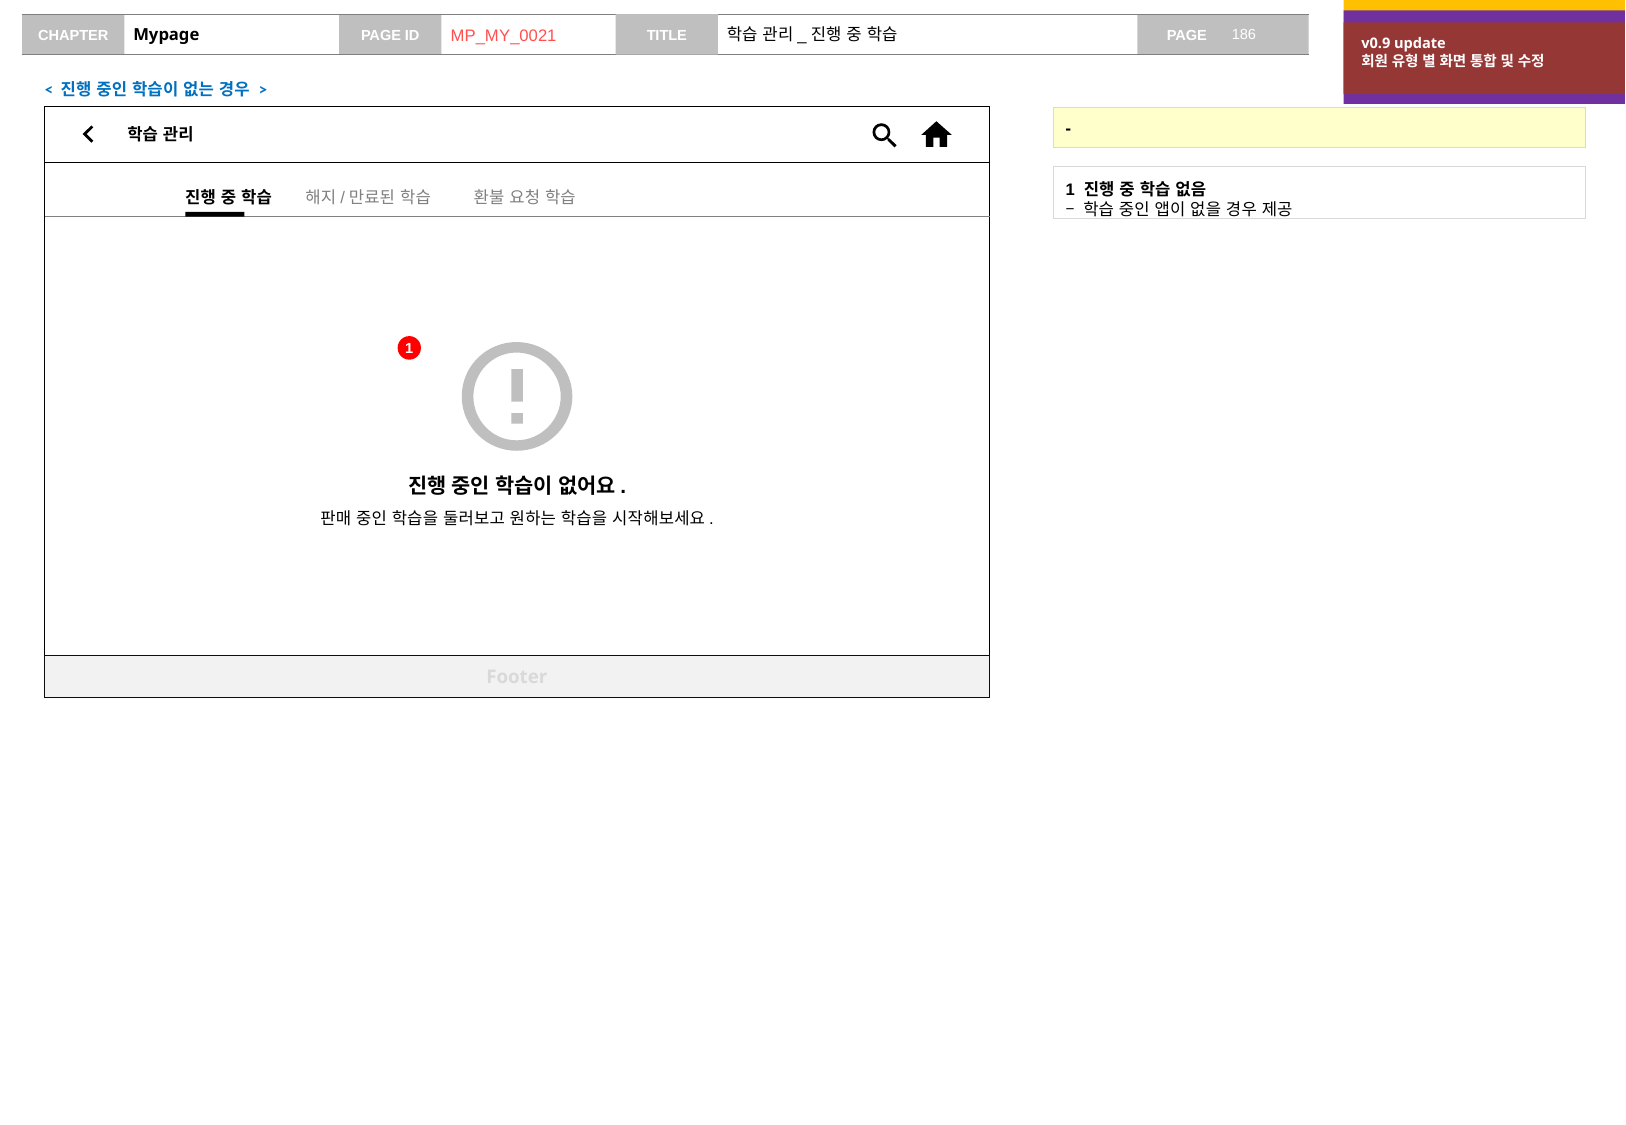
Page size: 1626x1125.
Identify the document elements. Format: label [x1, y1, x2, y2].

text_box [43, 104, 992, 699]
text_box [1053, 107, 1586, 148]
text_box [1343, 0, 1625, 104]
title [124, 16, 340, 53]
list [717, 16, 1138, 53]
text_box [1053, 166, 1586, 219]
text_box [44, 78, 364, 100]
list [441, 16, 616, 53]
